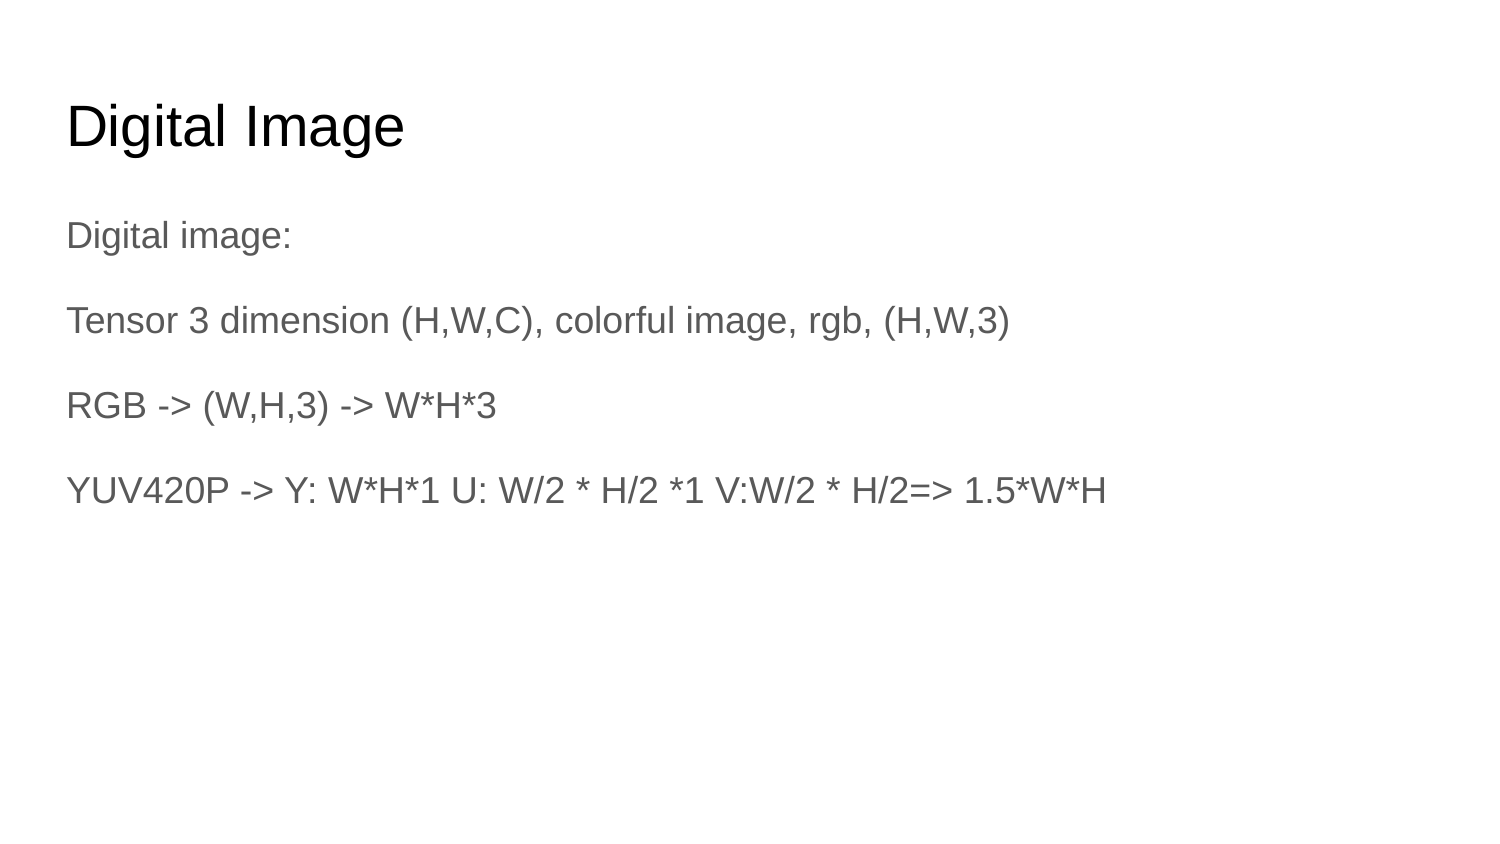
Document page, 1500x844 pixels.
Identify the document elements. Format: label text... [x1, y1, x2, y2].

list Digital image: Tensor 3 dimension (H,W,C), colorful image, rgb, (H,W,3) RGB -> (W,H,3) -> W*H*3 YUV420P -> Y: W*H*1 U: W/2 * H/2 *1 V:W/2 * H/2=> 1.5*W*H [51, 189, 1449, 750]
title Digital Image [51, 72, 1449, 167]
